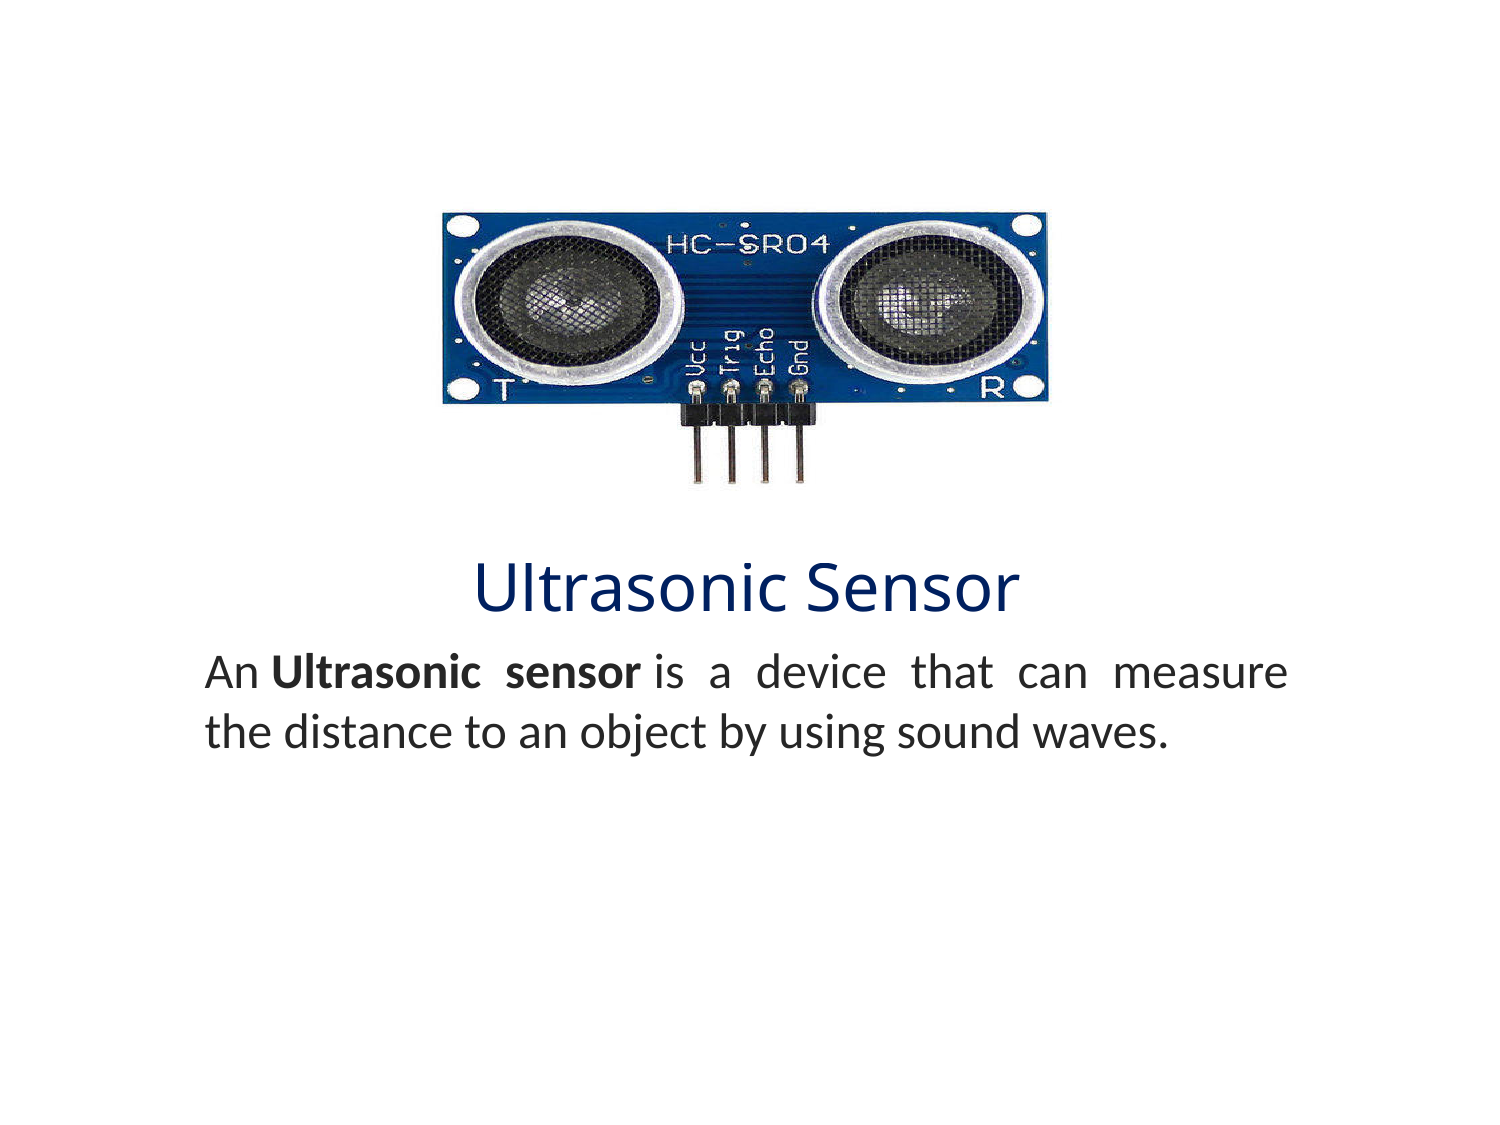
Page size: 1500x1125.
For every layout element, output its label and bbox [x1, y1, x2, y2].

text_box [189, 537, 1305, 768]
picture [410, 87, 1079, 563]
